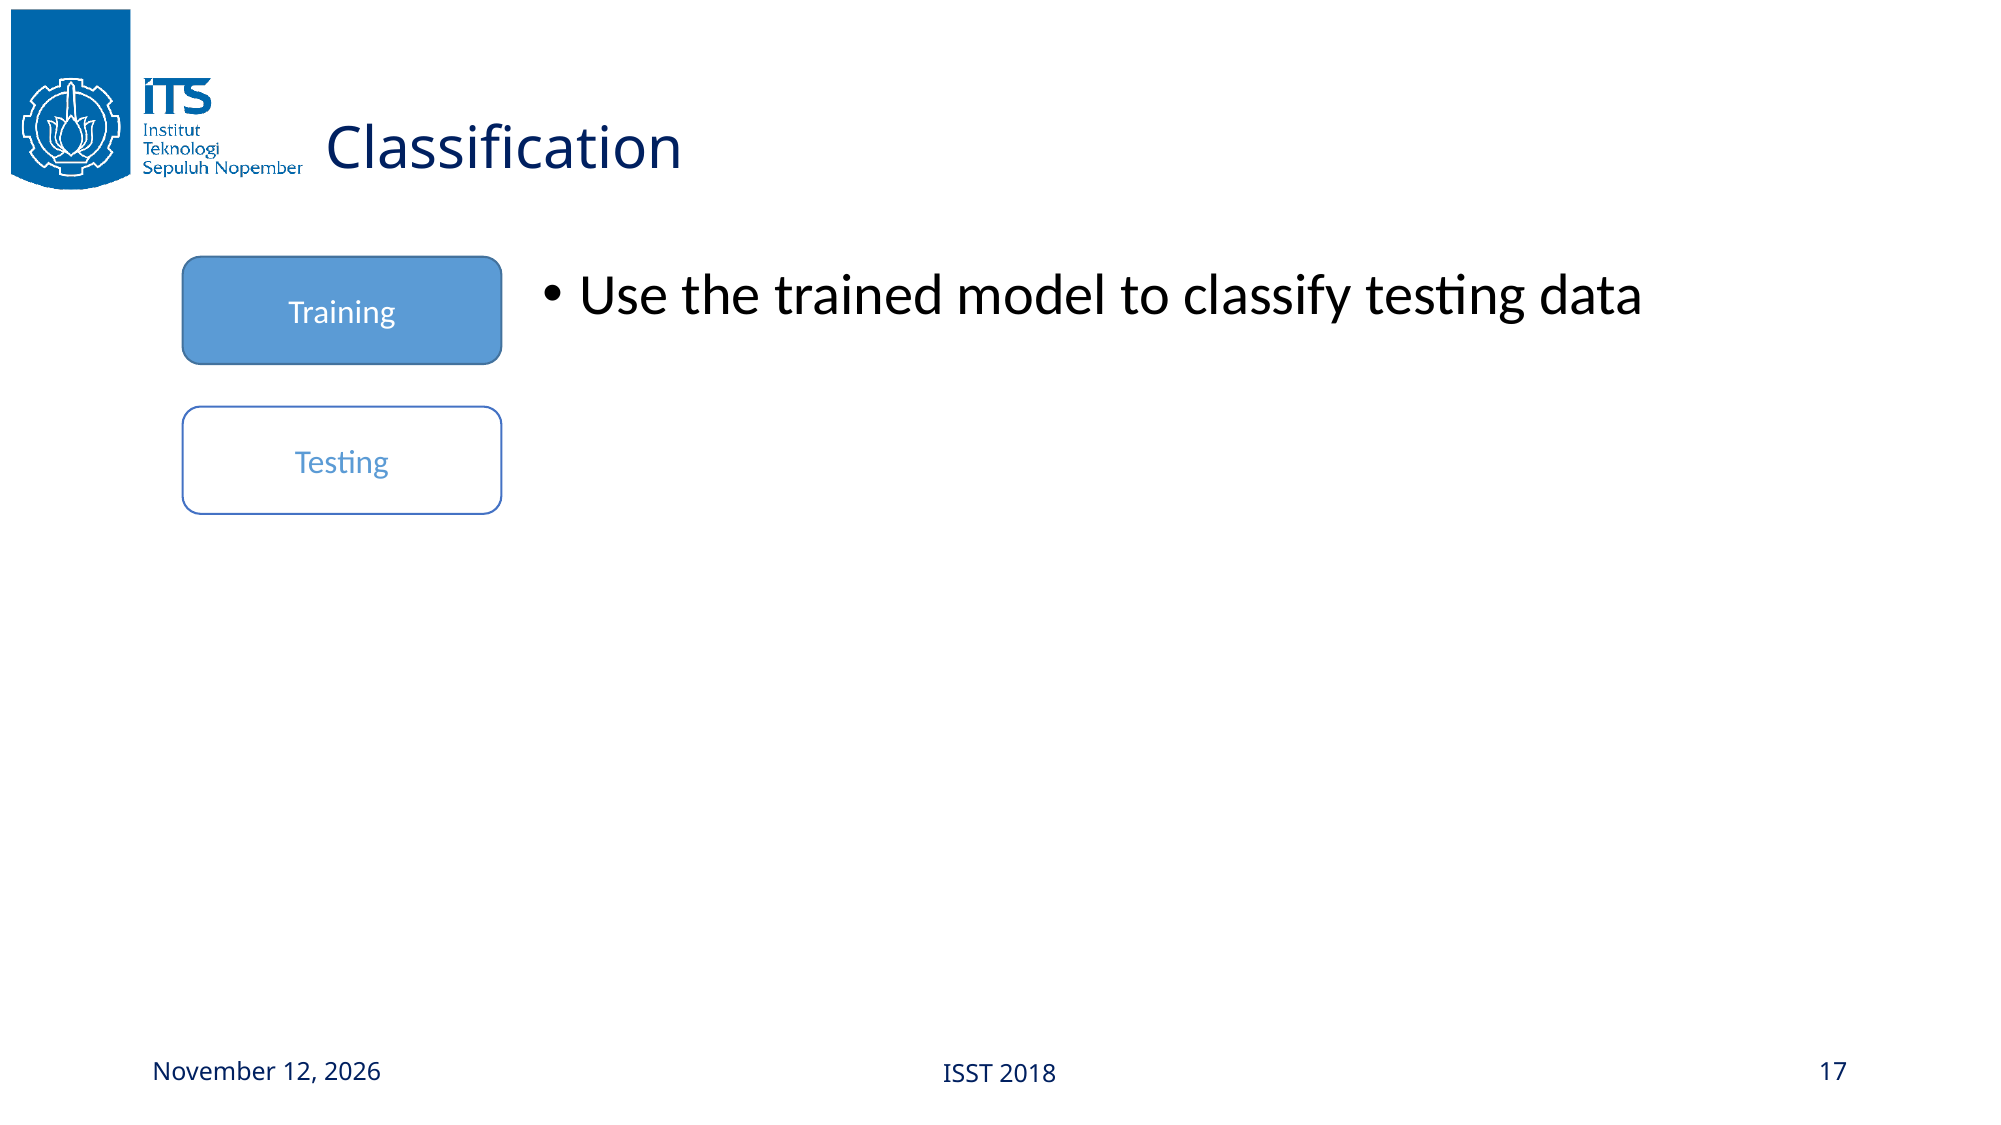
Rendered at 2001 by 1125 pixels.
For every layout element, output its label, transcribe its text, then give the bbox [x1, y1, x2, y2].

title Classification [310, 79, 2000, 220]
footer ISST 2018 [662, 1042, 1338, 1103]
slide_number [137, 1042, 588, 1103]
list Use the trained model to classify testing data [527, 256, 1900, 1005]
slide_number 17 [1412, 1042, 1863, 1103]
picture [0, 0, 311, 200]
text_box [182, 256, 502, 514]
